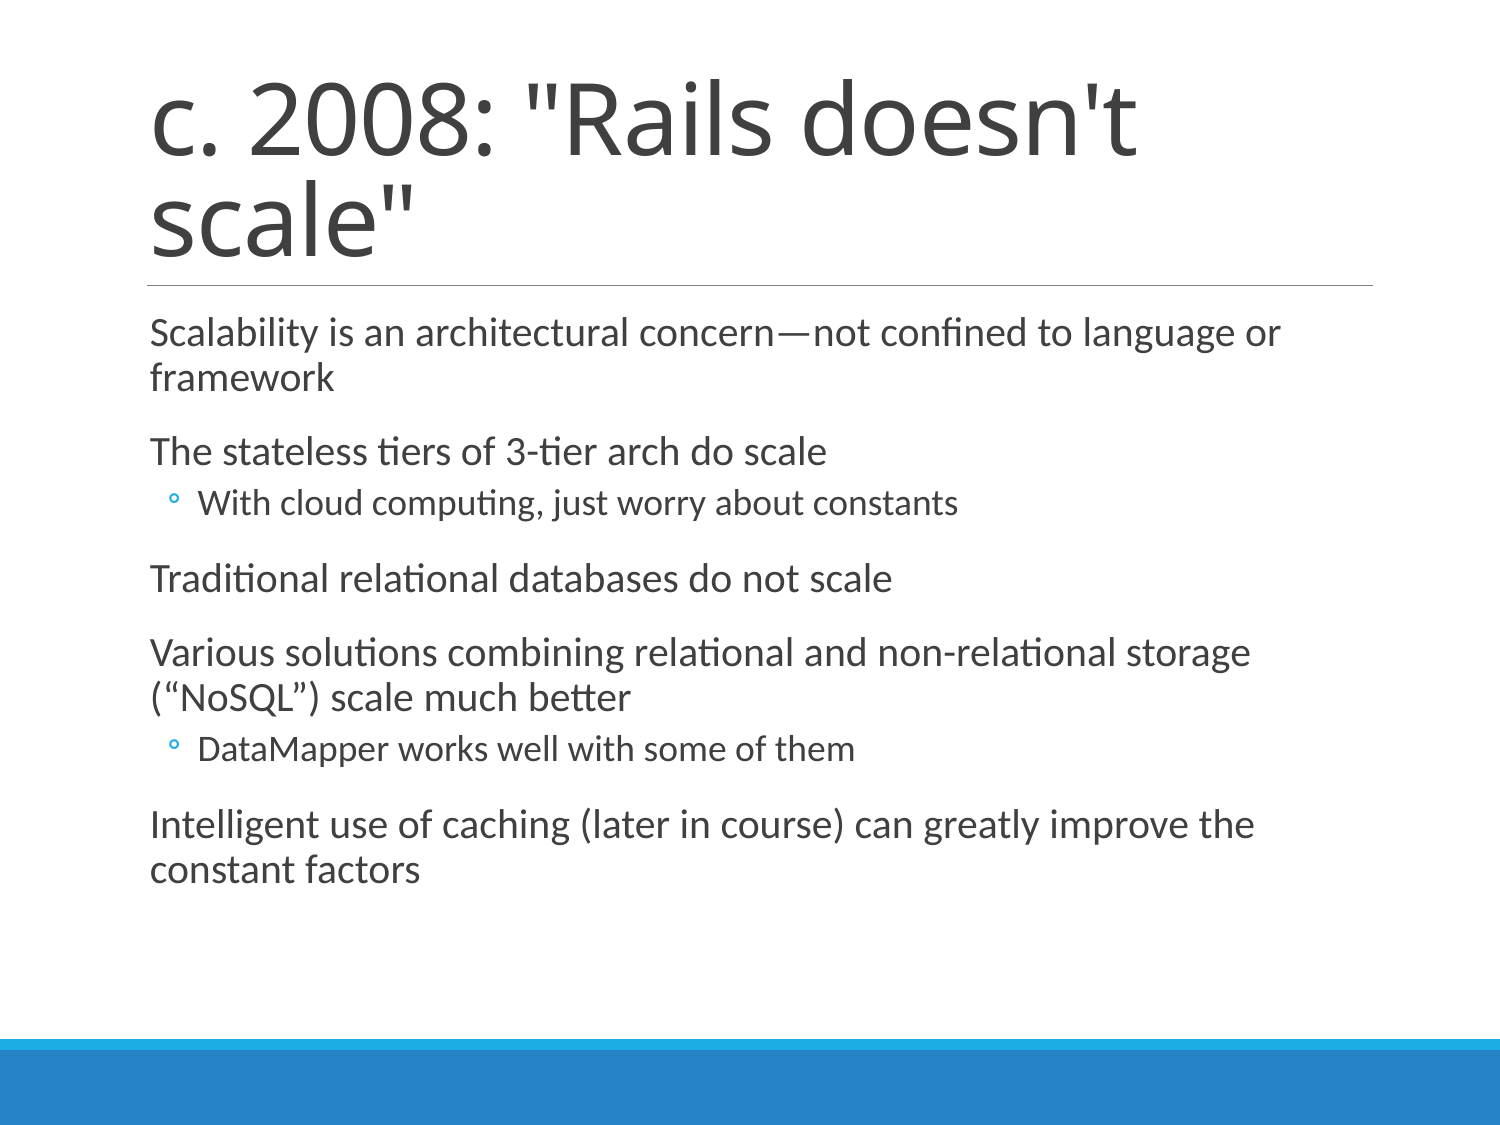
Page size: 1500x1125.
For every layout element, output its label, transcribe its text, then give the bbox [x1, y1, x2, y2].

title c. 2008: "Rails doesn't scale" [134, 47, 1373, 285]
list Scalability is an architectural concern—not confined to language or framework The stateless tiers of 3-tier arch do scale With cloud computing, just worry about constants Traditional relational databases do not scale Various solutions combining relational and non-relational storage (“NoSQL”) scale much better DataMapper works well with some of them Intelligent use of caching (later in course) can greatly improve the constant factors [134, 302, 1373, 963]
